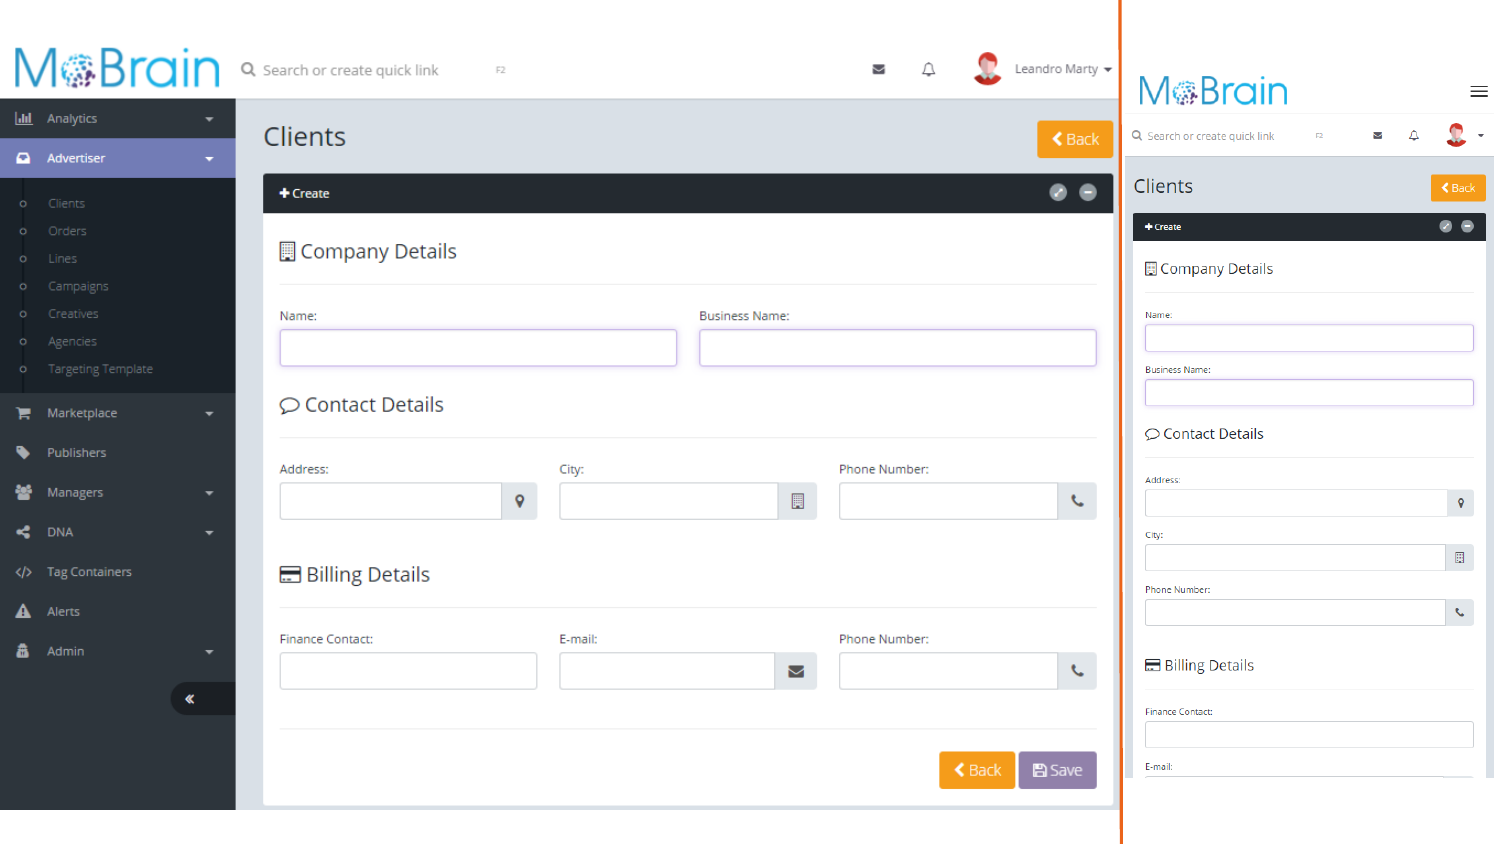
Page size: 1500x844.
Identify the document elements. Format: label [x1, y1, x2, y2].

picture [0, 39, 1119, 810]
picture [1124, 70, 1494, 779]
